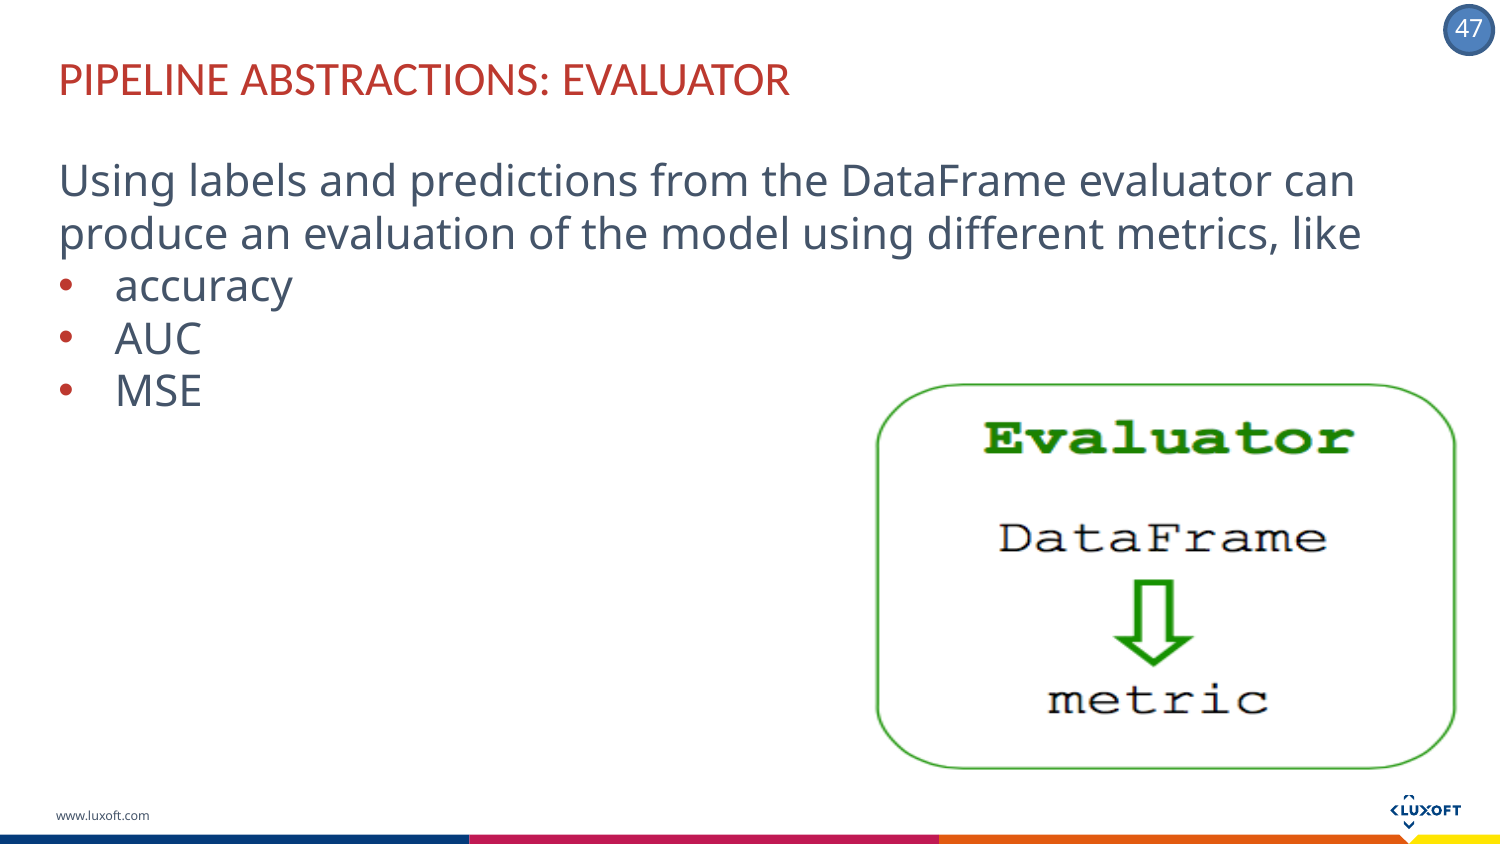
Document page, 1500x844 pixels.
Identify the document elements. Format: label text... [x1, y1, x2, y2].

text_box Using labels and predictions from the DataFrame evaluator can produce an evaluation of the model using different metrics, like accuracy AUC MSE [47, 147, 1457, 764]
text_box Pipeline abstractions: EVALUATOR [47, 44, 1457, 107]
picture [842, 363, 1493, 795]
